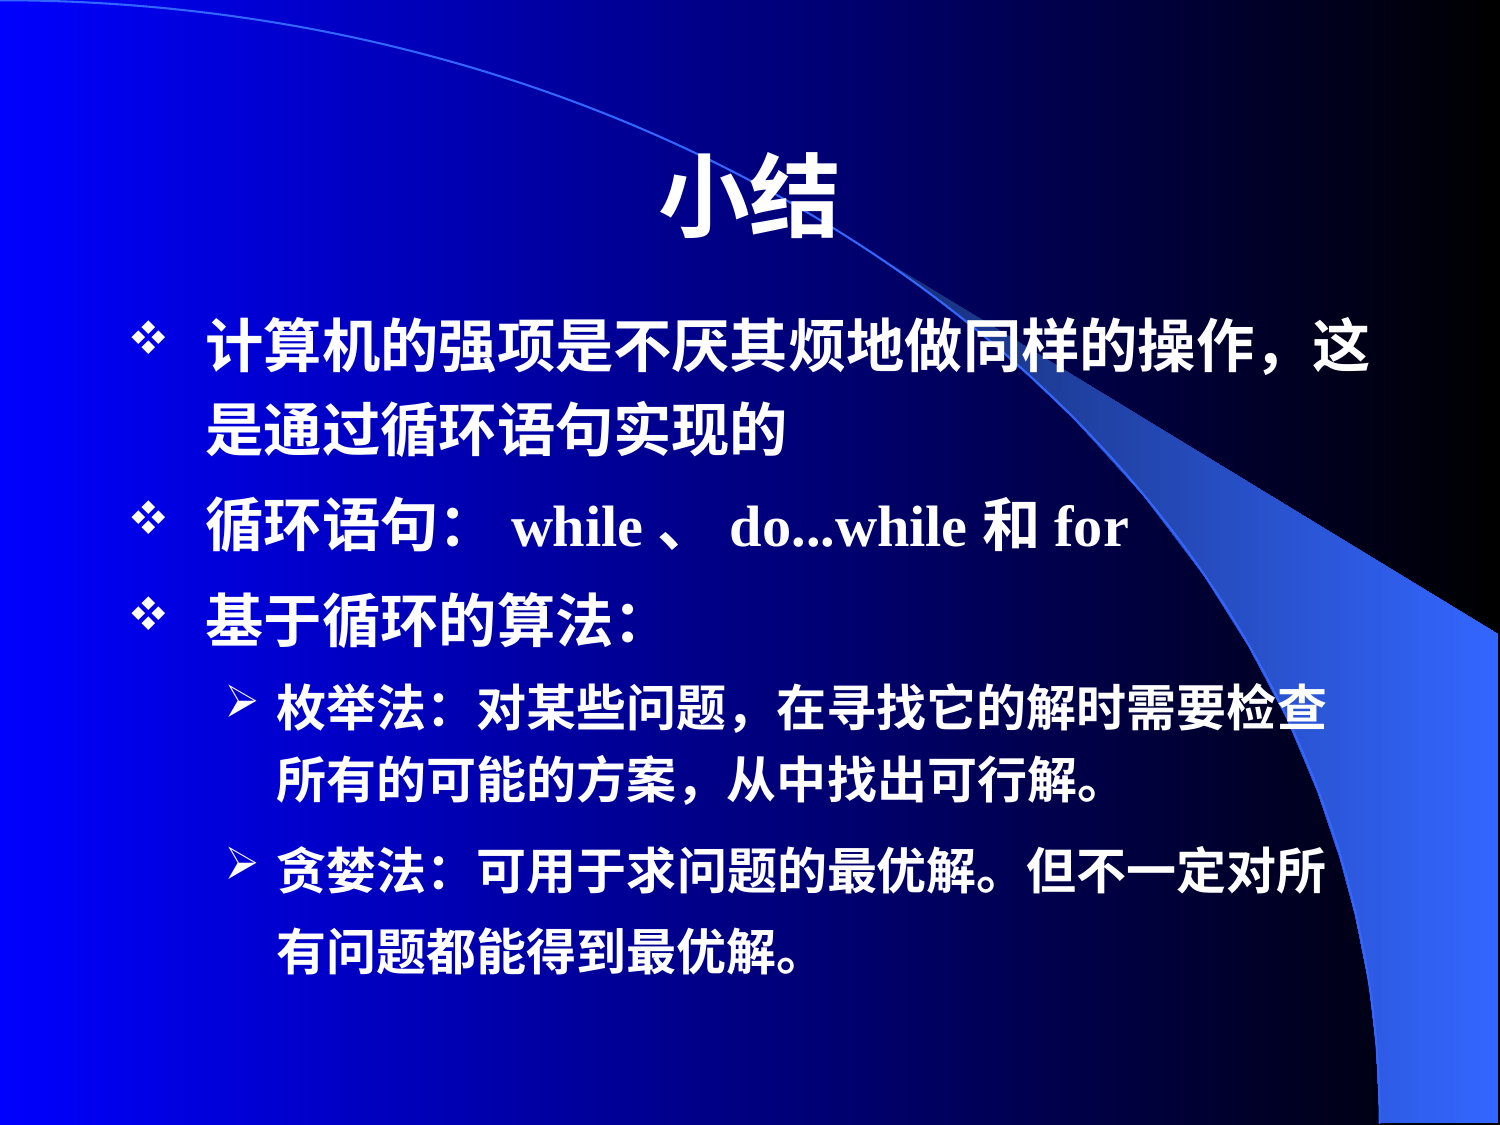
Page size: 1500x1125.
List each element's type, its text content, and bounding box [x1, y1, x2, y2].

title 小结 [112, 99, 1388, 287]
list 计算机的强项是不厌其烦地做同样的操作，这是通过循环语句实现的 循环语句：while、do...while和for 基于循环的算法： 枚举法：对某些问题，在寻找它的解时需要检查所有的可能的方案，从中找出可行解。 贪婪法：可用于求问题的最优解。但不一定对所有问题都能得到最优解。 [112, 287, 1388, 1063]
